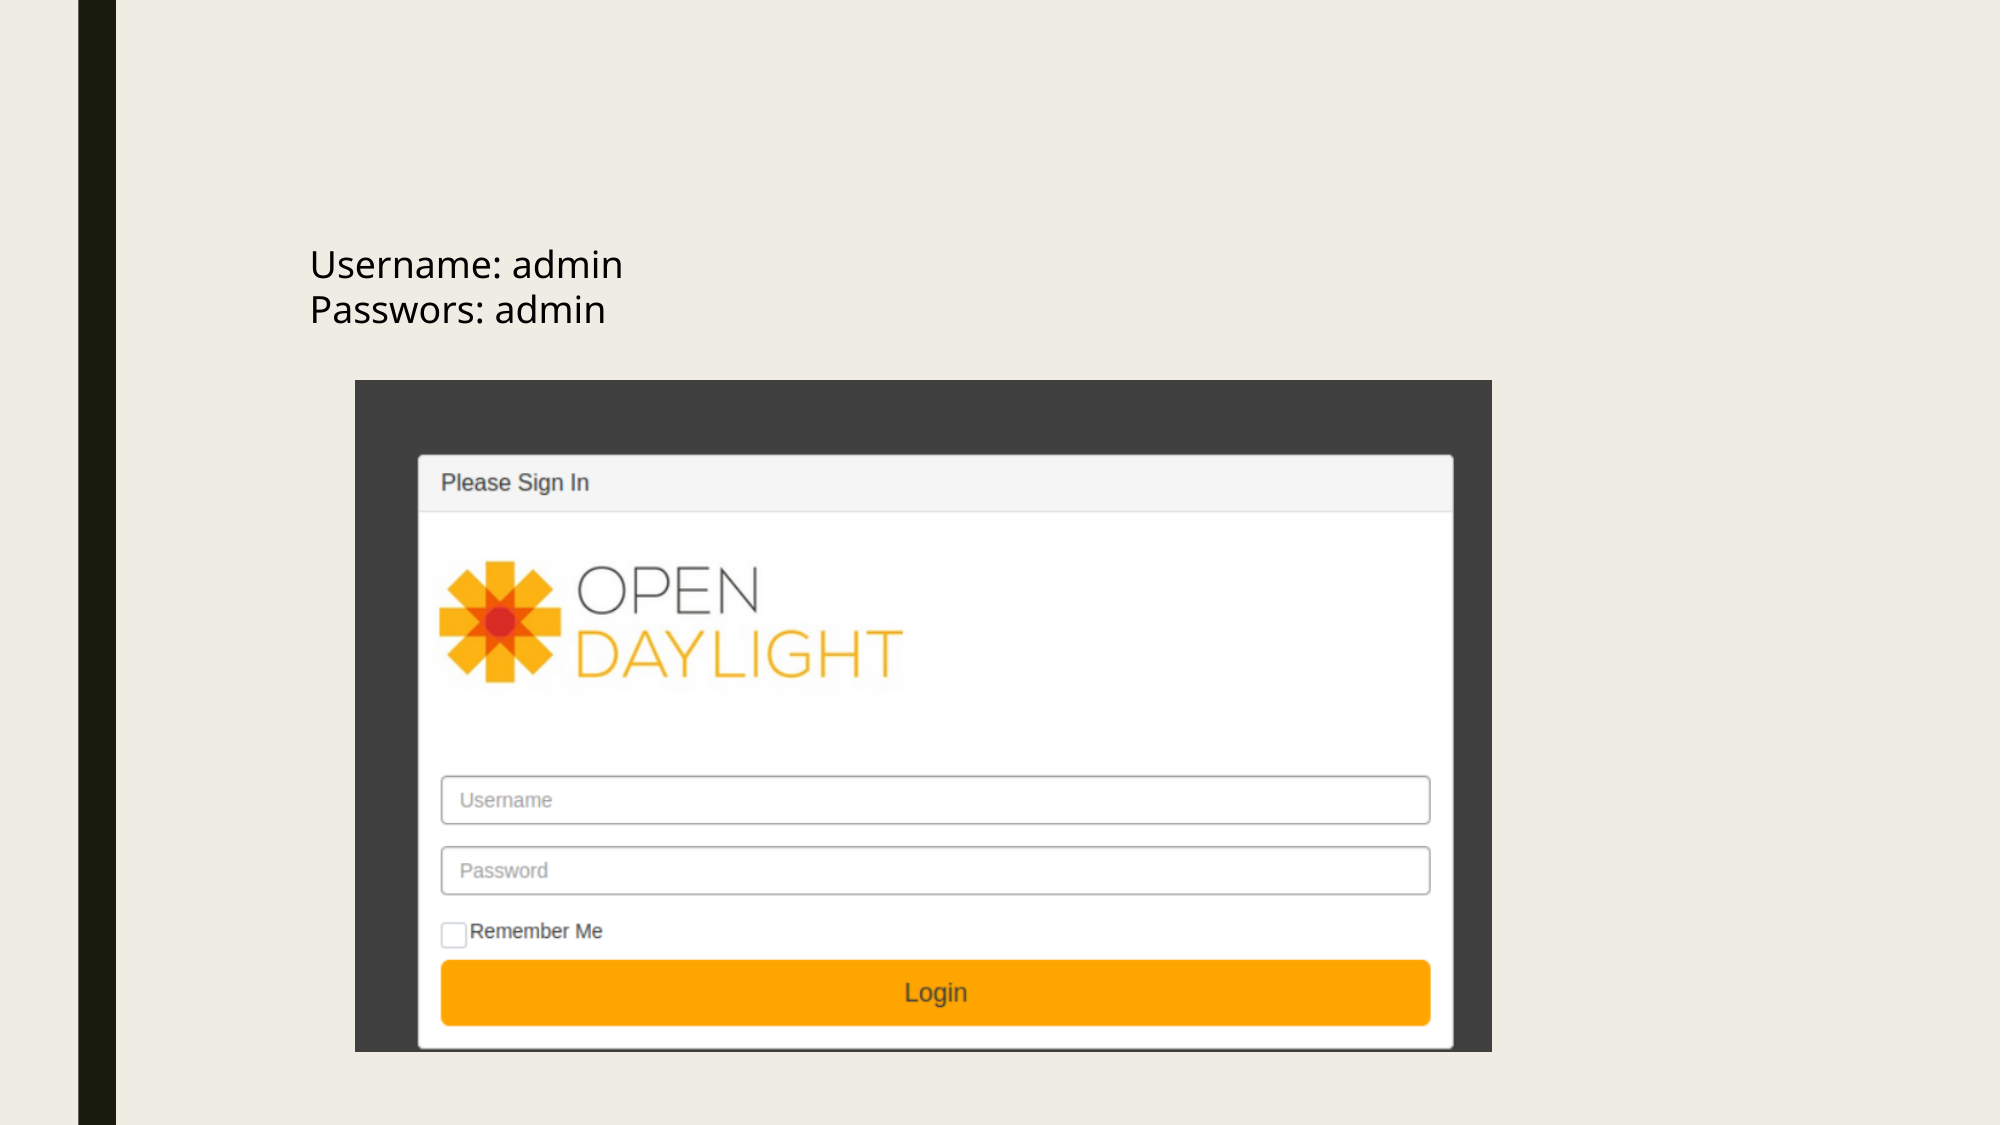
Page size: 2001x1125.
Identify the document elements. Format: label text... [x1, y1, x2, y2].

text_box Username: admin Passwors: admin [294, 233, 639, 338]
picture [355, 380, 1492, 1052]
